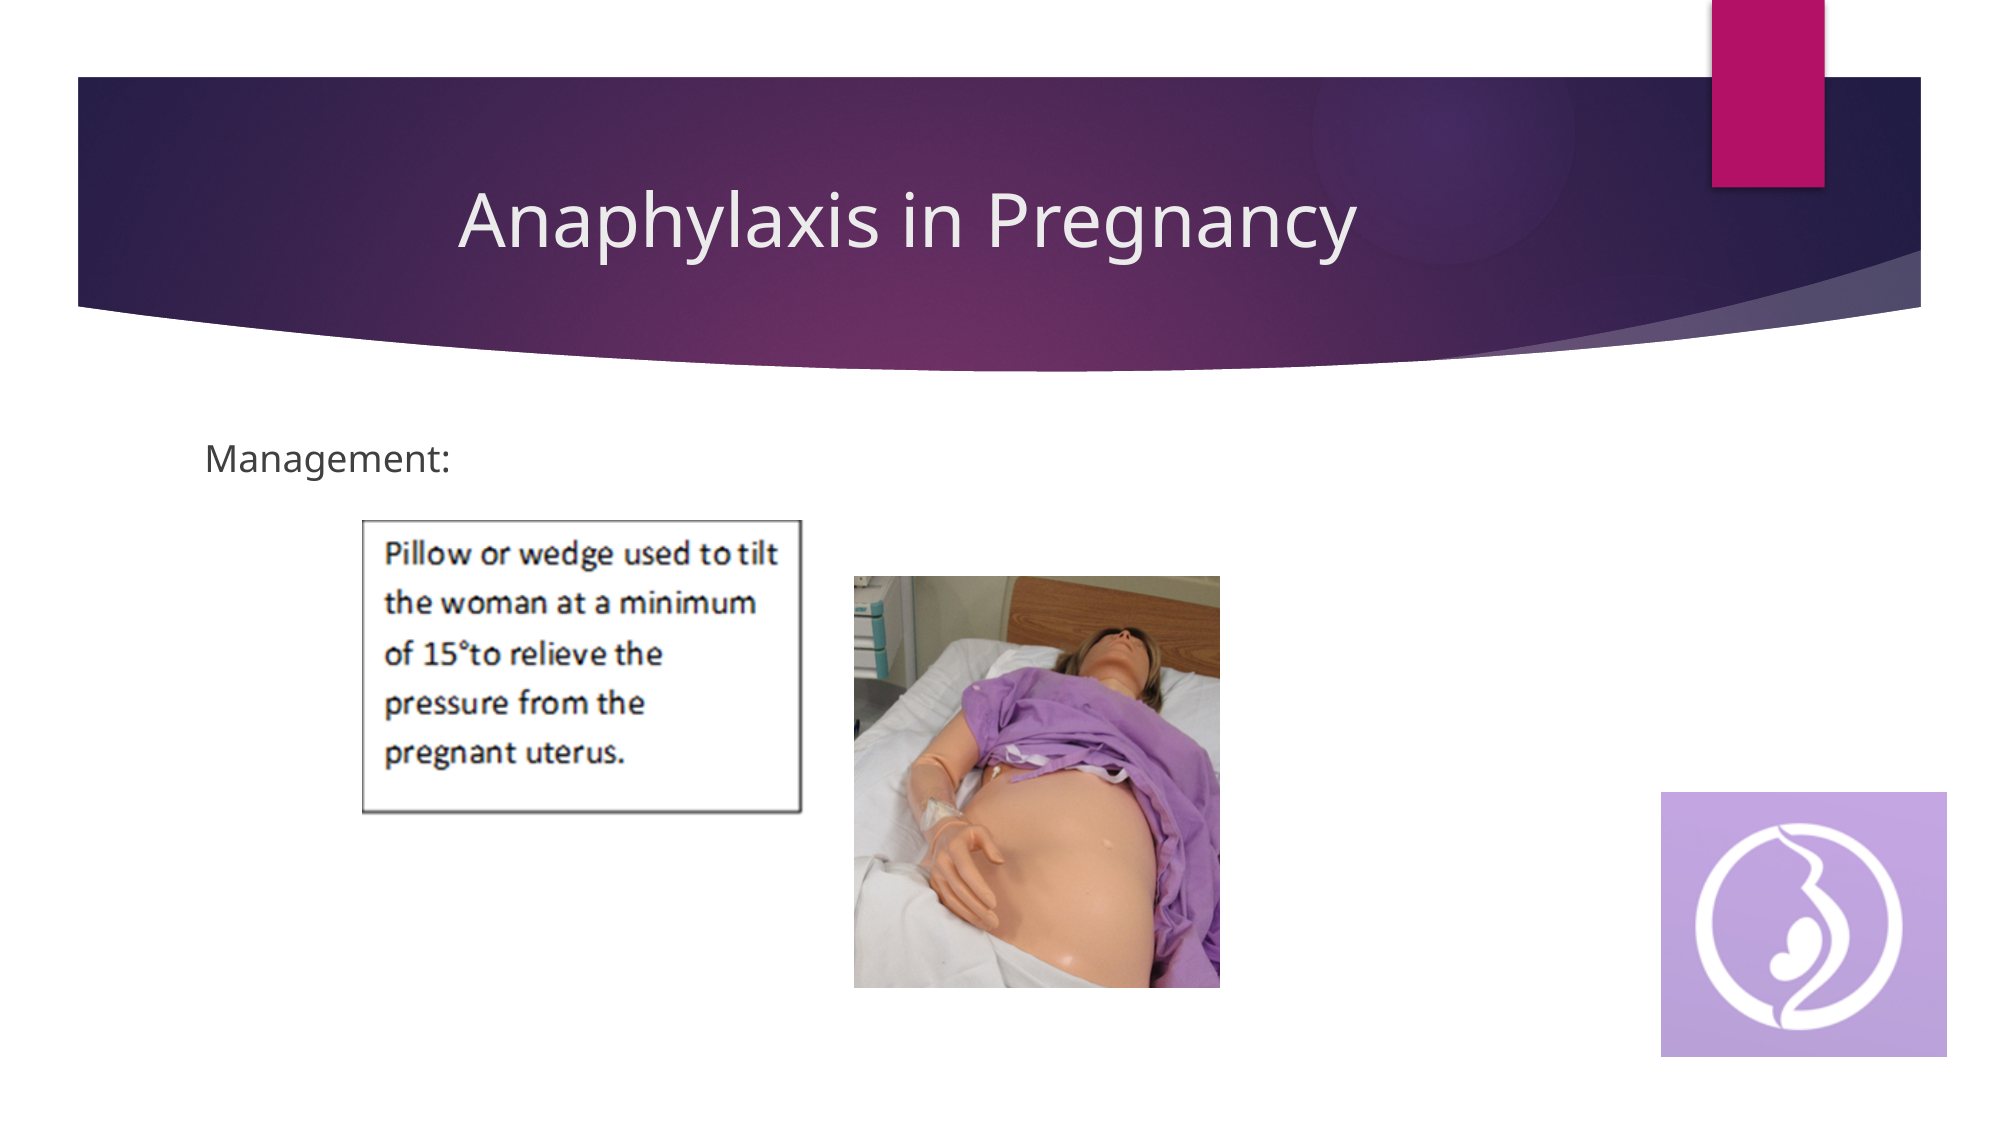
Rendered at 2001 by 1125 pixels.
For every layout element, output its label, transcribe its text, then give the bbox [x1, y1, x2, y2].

list Management: [189, 427, 1638, 988]
picture [854, 576, 1221, 988]
picture [1661, 792, 1947, 1057]
title Anaphylaxis in Pregnancy [189, 159, 1627, 276]
picture [362, 519, 809, 820]
